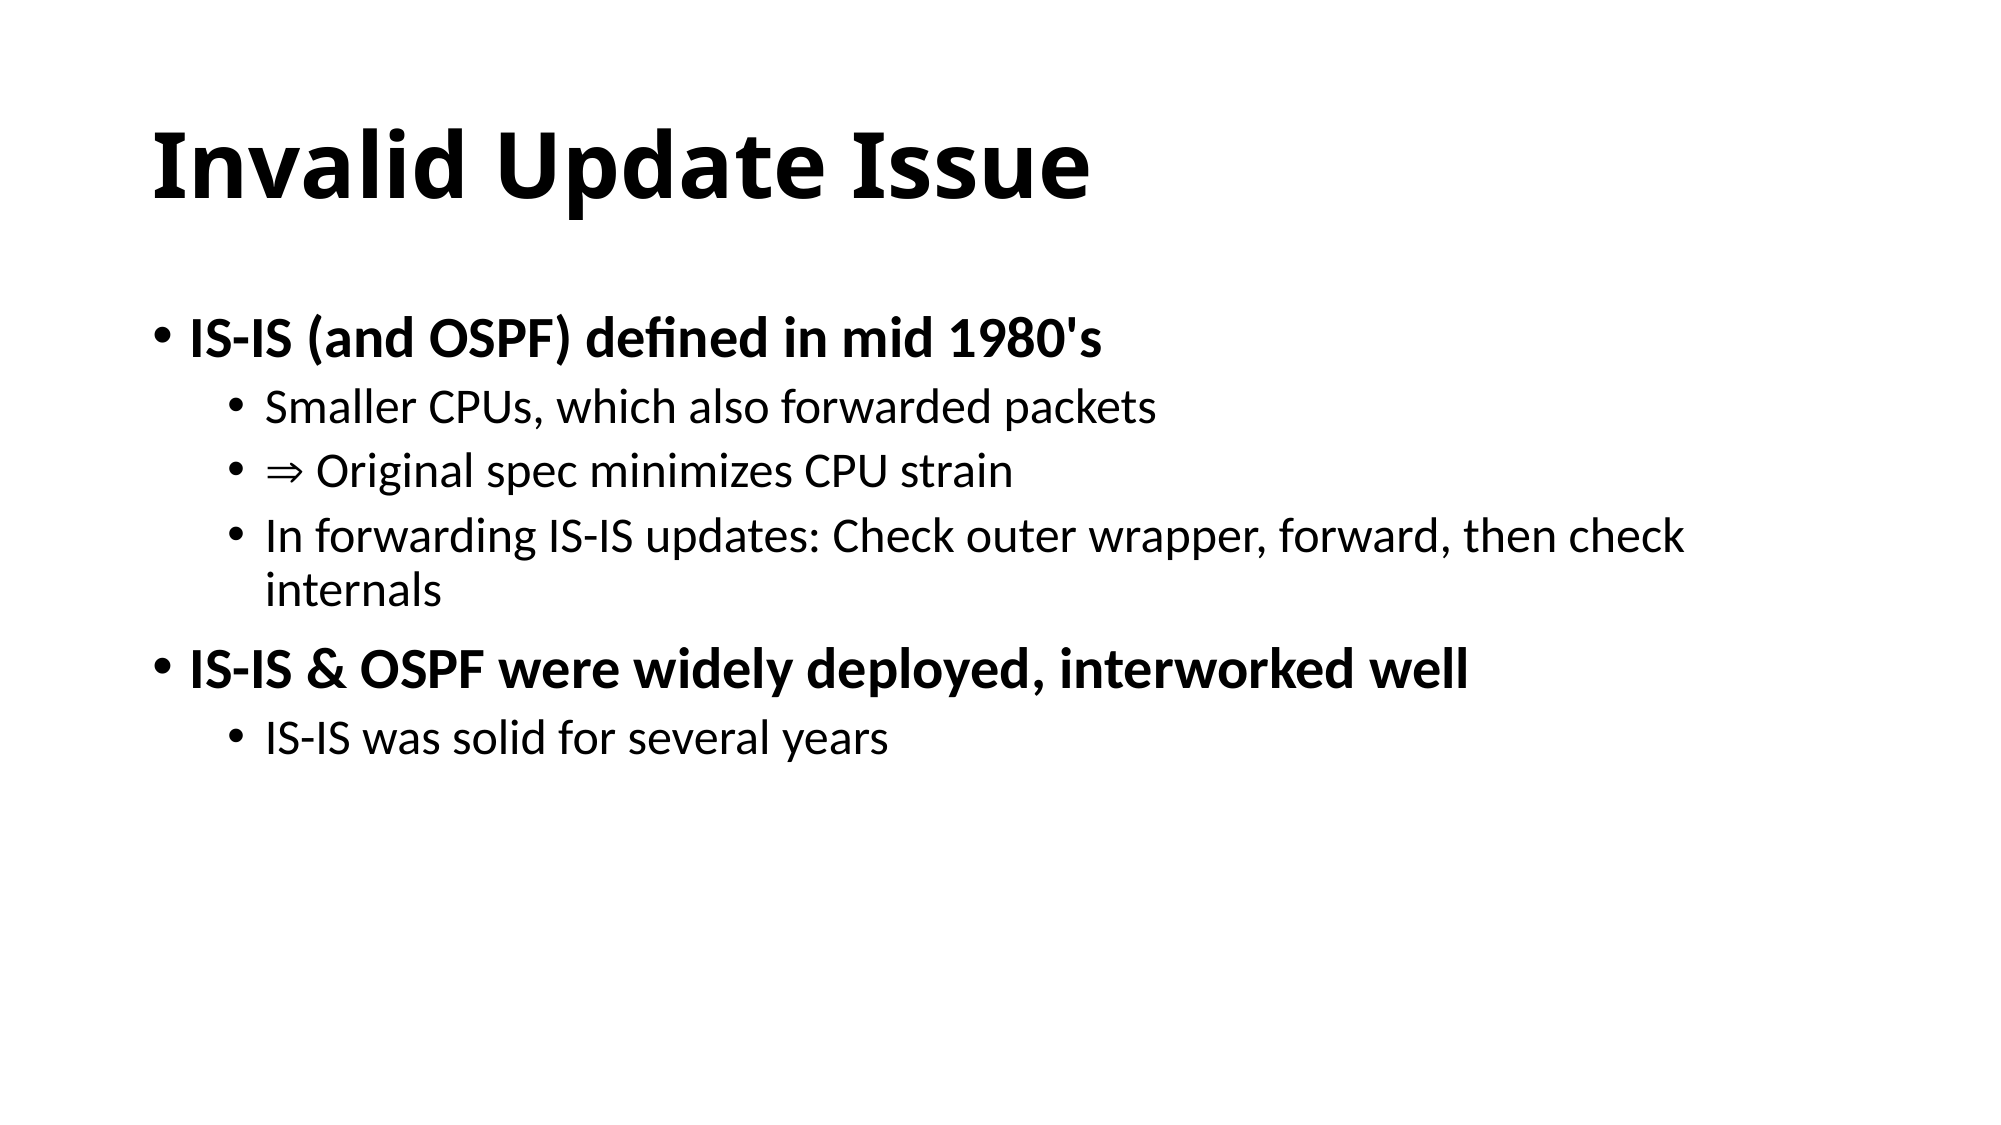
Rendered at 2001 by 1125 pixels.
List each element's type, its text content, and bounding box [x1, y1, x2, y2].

title Invalid Update Issue [137, 59, 1863, 278]
list IS-IS (and OSPF) defined in mid 1980's Smaller CPUs, which also forwarded packets  Original spec minimizes CPU strain In forwarding IS-IS updates: Check outer wrapper, forward, then check internals IS-IS & OSPF were widely deployed, interworked well IS-IS was solid for several years [137, 299, 1863, 1014]
